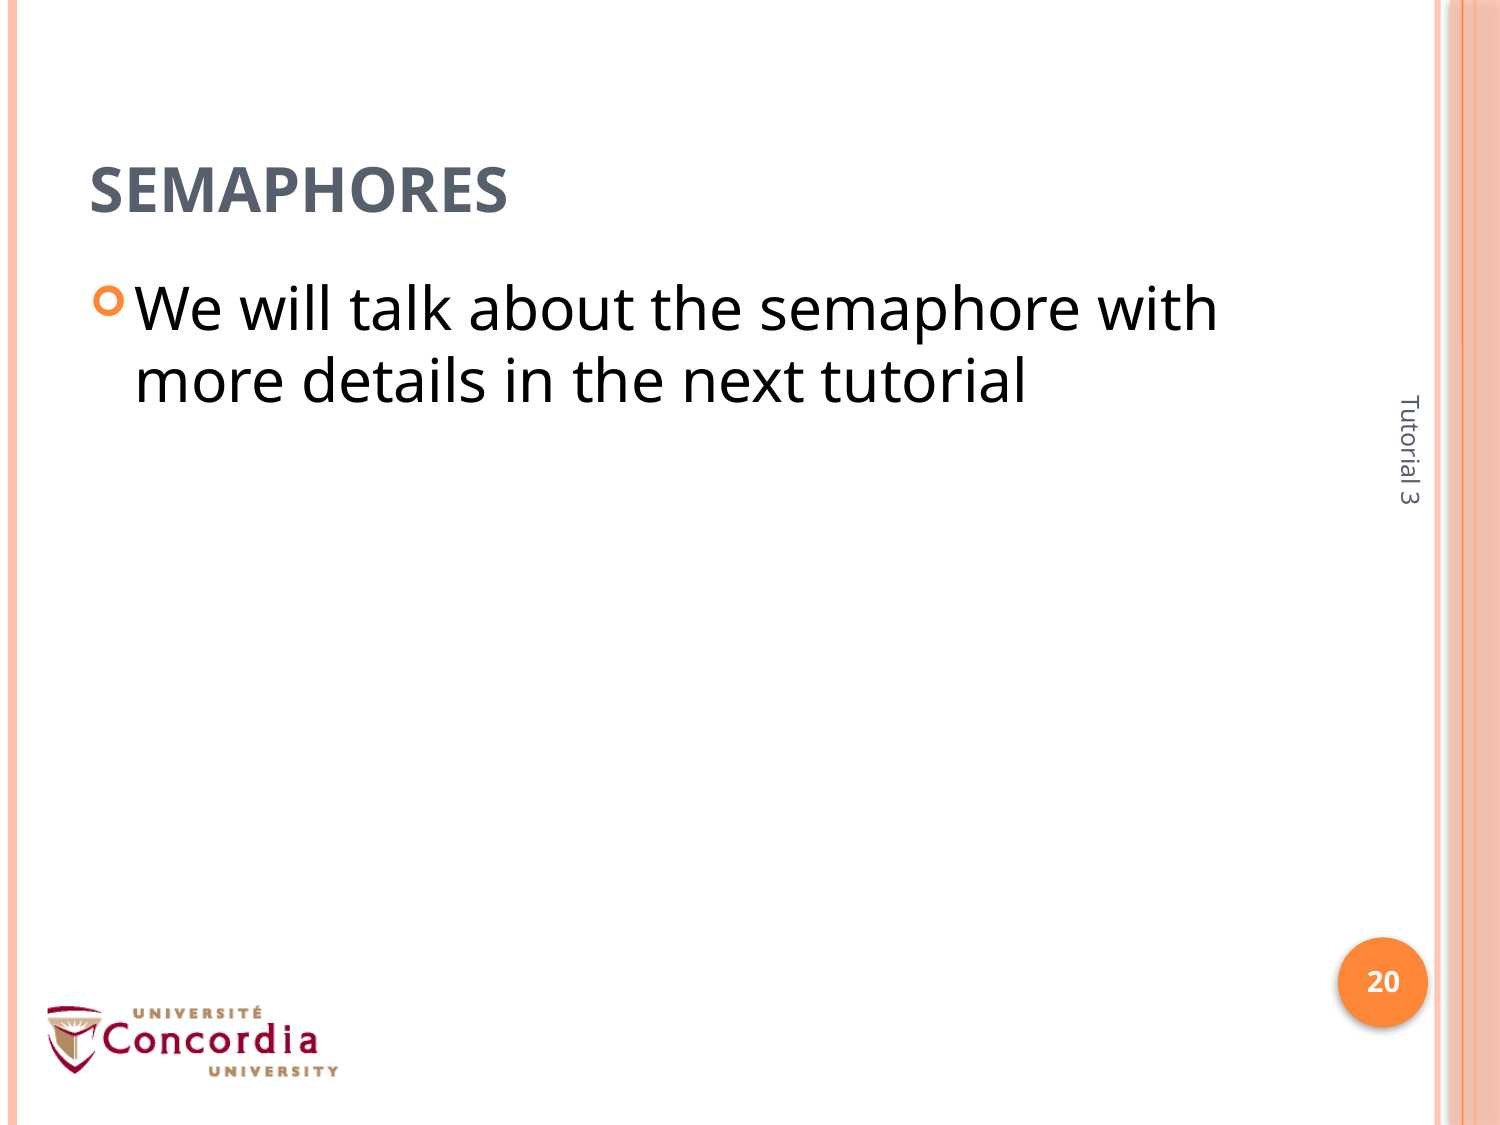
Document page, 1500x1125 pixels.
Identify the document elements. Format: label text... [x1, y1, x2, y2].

title Semaphores [75, 45, 1300, 233]
footer Tutorial 3 [1379, 380, 1440, 906]
list We will talk about the semaphore with more details in the next tutorial [75, 262, 1300, 1062]
slide_number 20 [1333, 940, 1434, 1027]
picture [41, 975, 343, 1118]
